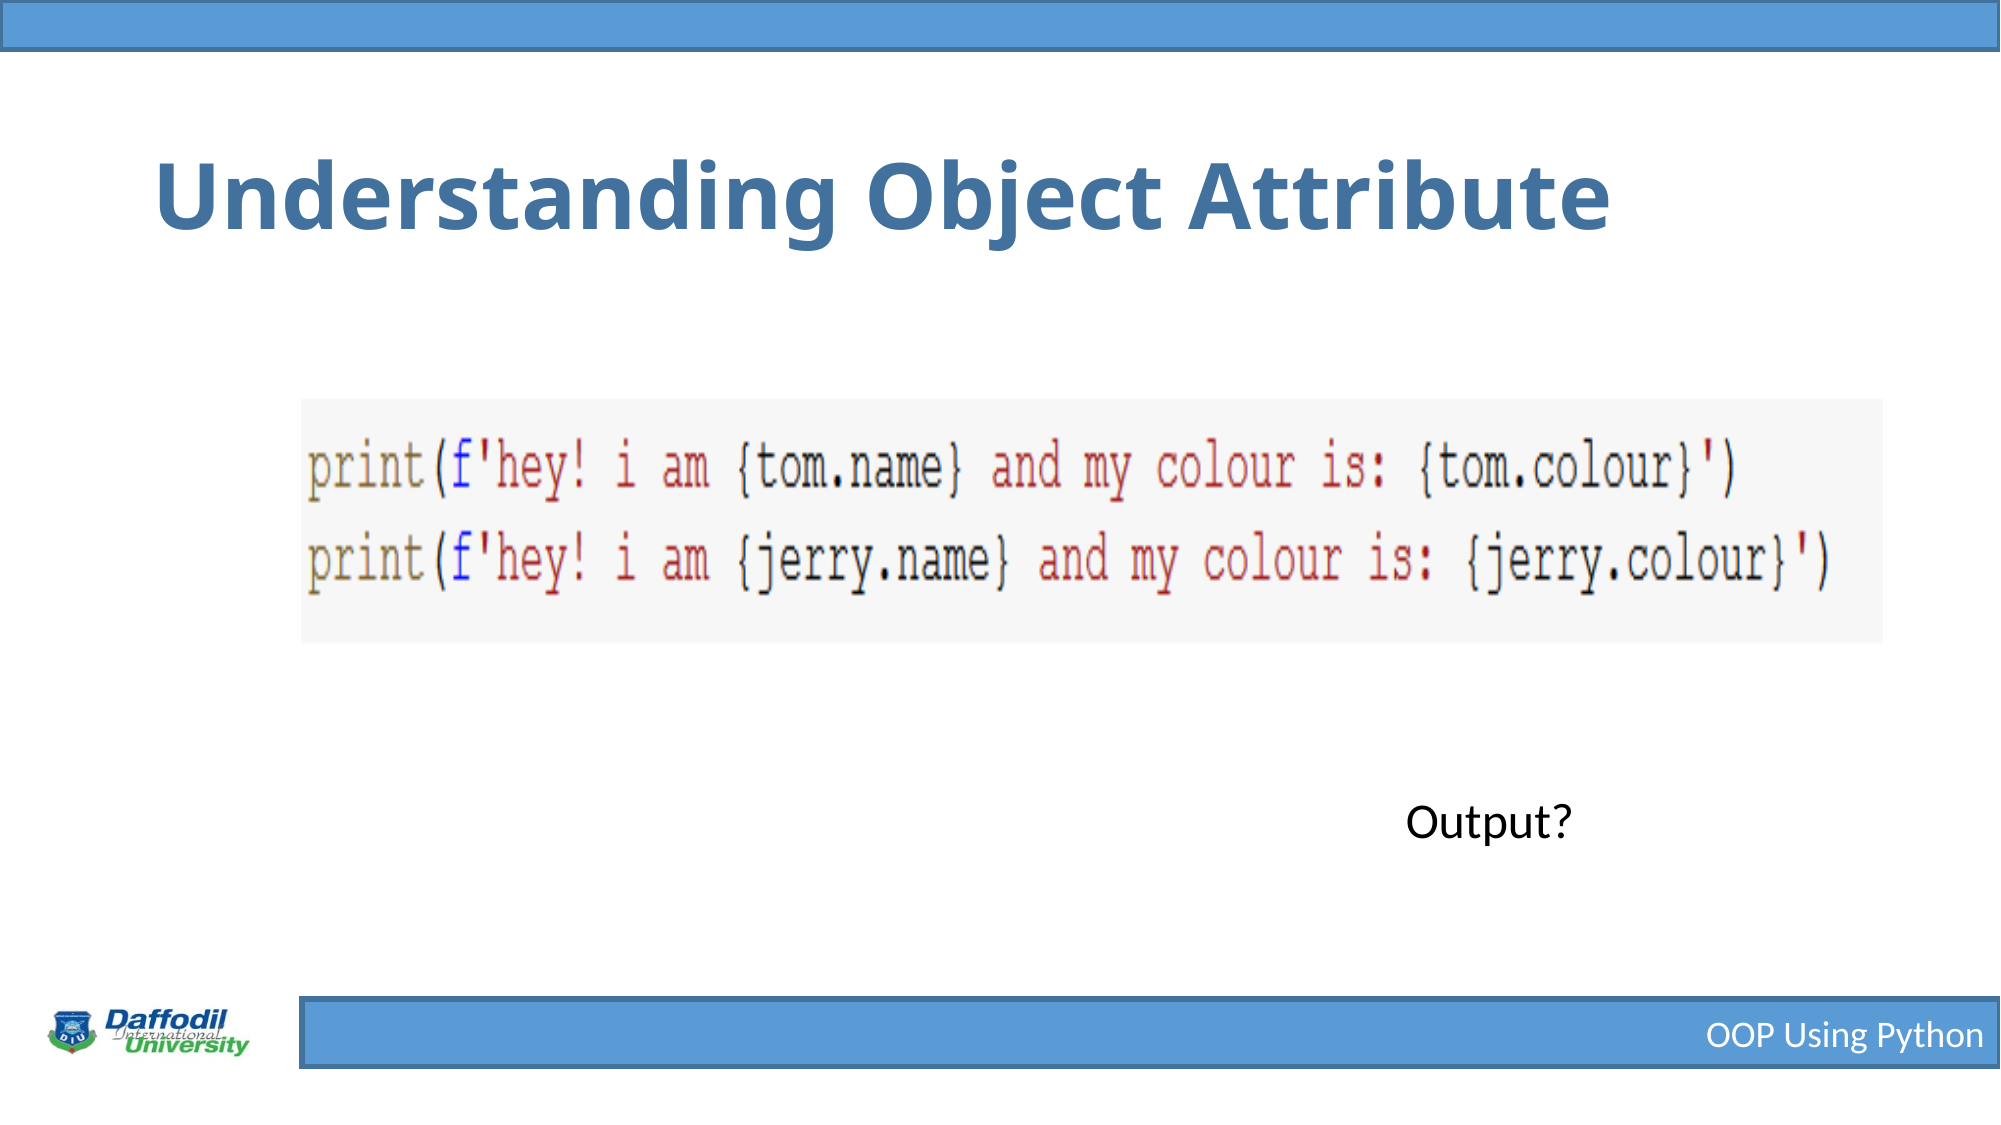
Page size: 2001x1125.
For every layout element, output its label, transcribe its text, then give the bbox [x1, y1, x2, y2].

text_box [0, 0, 2000, 51]
text_box OOP Using Python [301, 998, 2000, 1068]
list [47, 964, 250, 1102]
text_box Output? [1391, 781, 1720, 856]
picture [301, 399, 1883, 670]
title Understanding Object Attribute [137, 122, 1863, 278]
